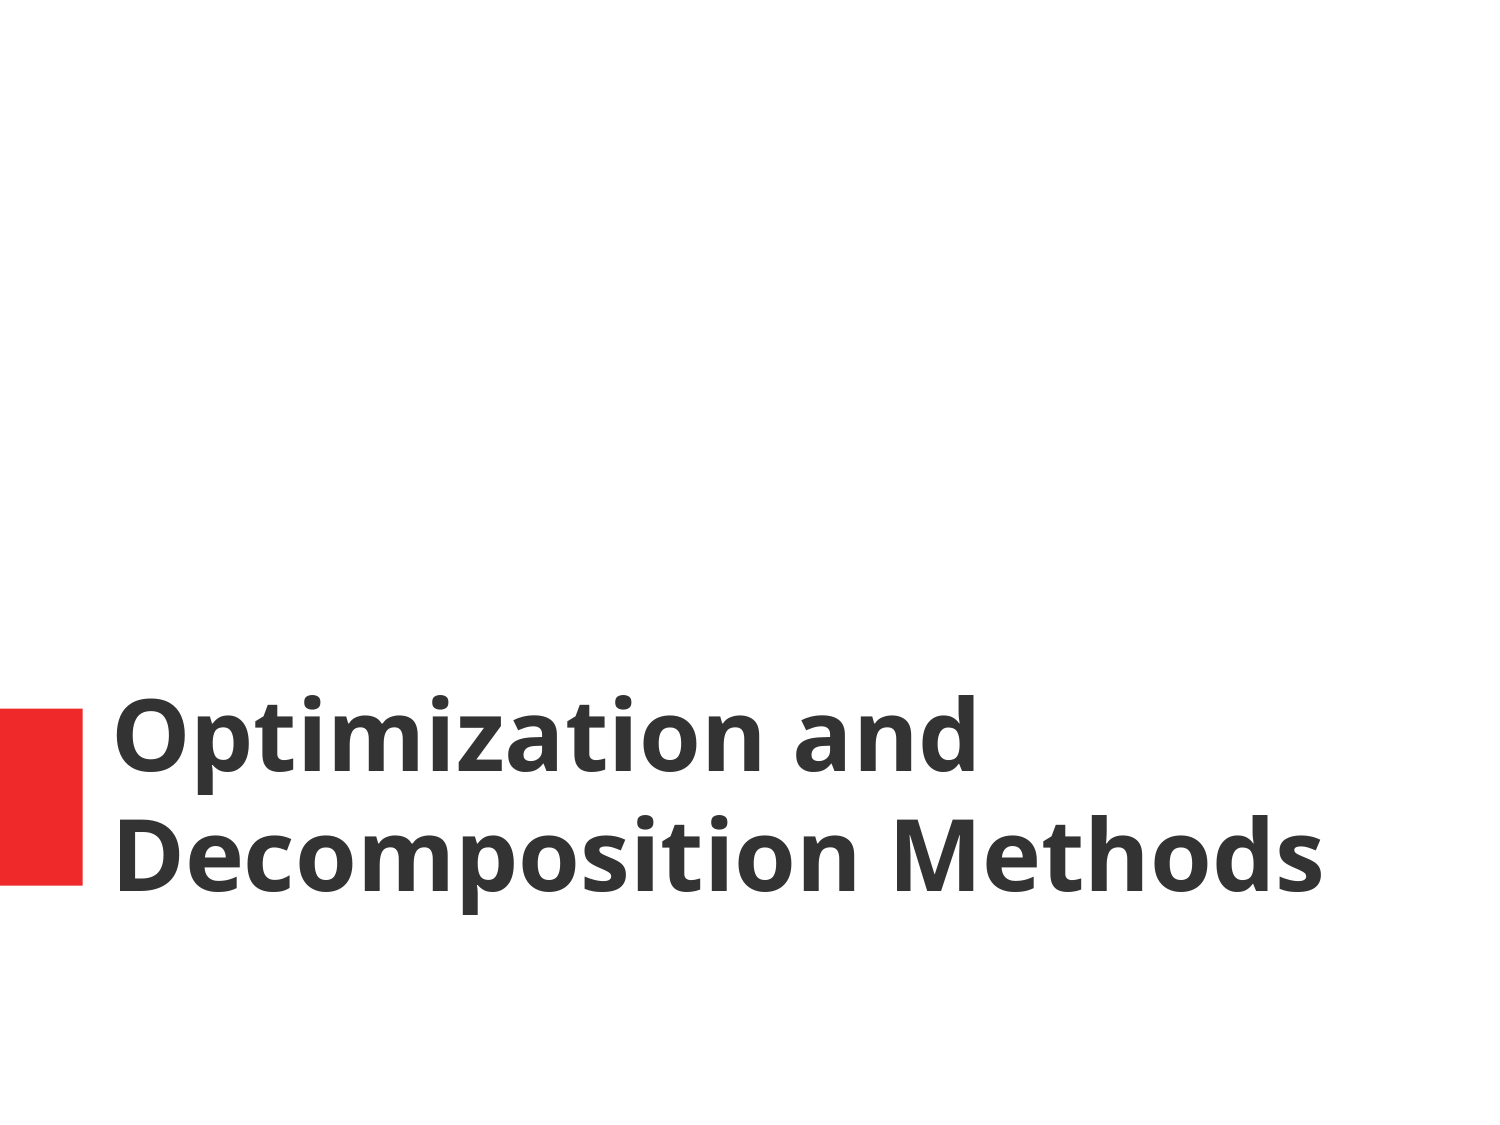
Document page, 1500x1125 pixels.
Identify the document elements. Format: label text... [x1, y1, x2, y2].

text_box Optimization and Decomposition Methods [111, 655, 1500, 928]
